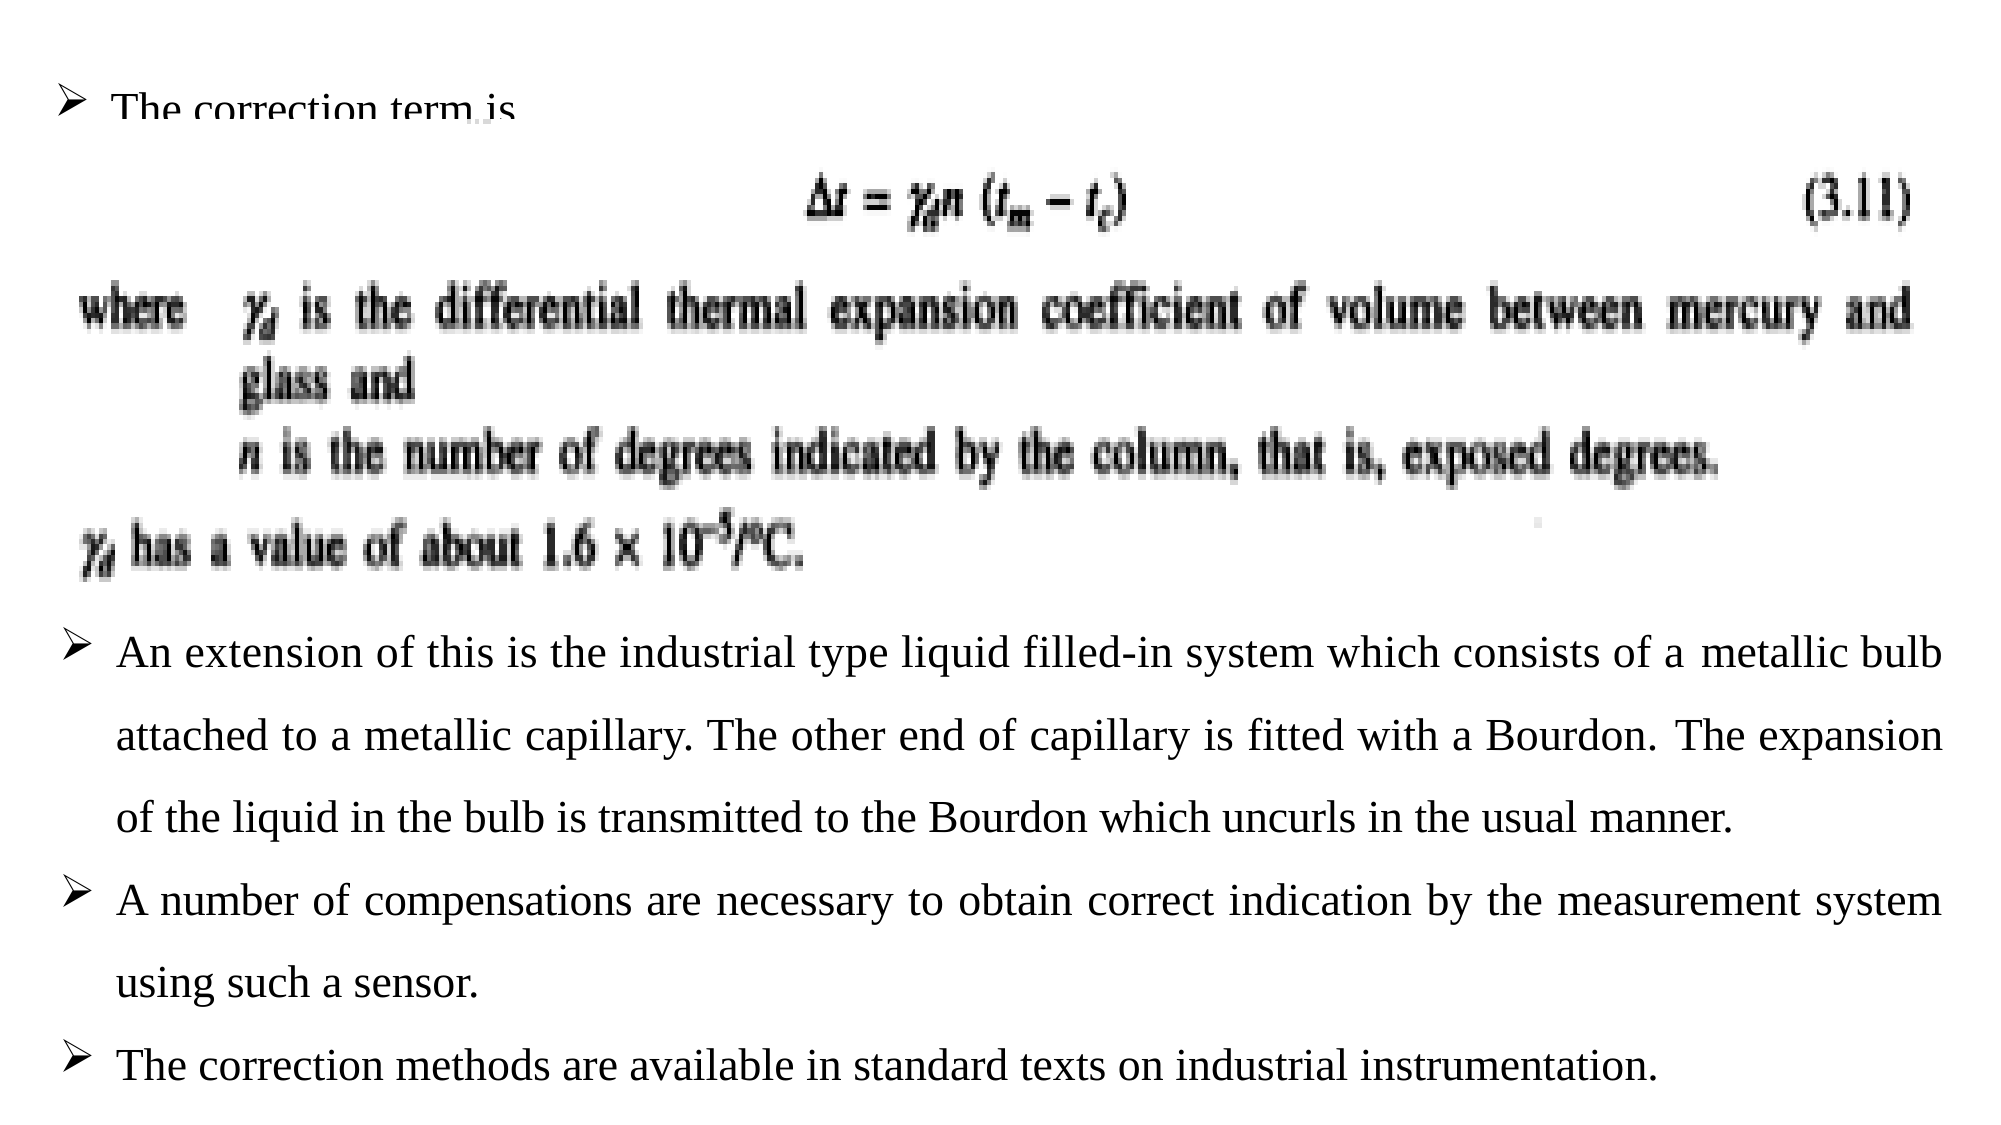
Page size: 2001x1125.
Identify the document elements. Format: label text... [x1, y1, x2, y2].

text_box An extension of this is the industrial type liquid filled-in system which consists of a metallic bulb attached to a metallic capillary. The other end of capillary is fitted with a Bourdon. The expansion of the liquid in the bulb is transmitted to the Bourdon which uncurls in the usual manner. A number of compensations are necessary to obtain correct indication by the measurement system using such a sensor. The correction methods are available in standard texts on industrial instrumentation. [44, 587, 1958, 1097]
text_box The correction term is [39, 70, 1040, 141]
picture [60, 119, 1958, 588]
